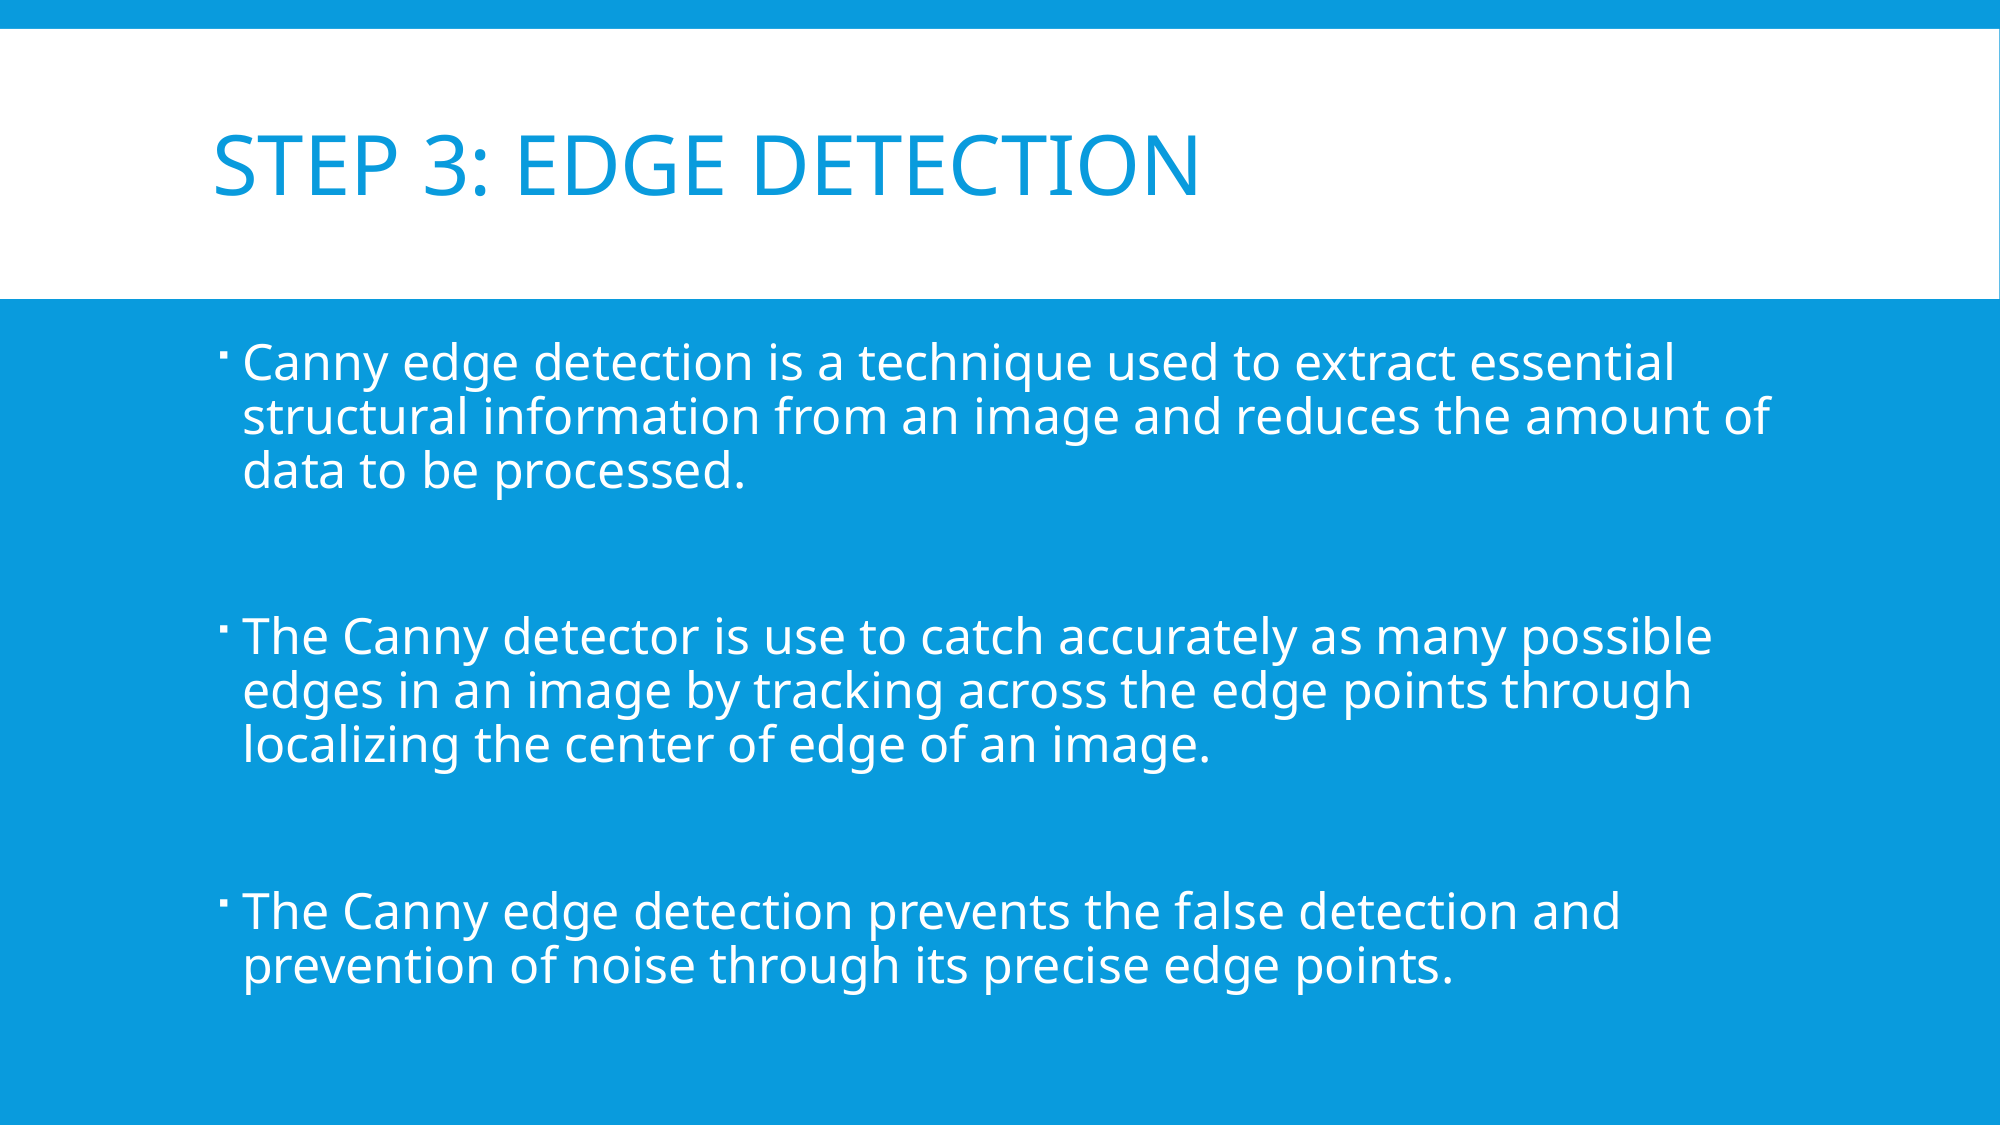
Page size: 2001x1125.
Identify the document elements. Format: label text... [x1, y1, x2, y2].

title Step 3: edge detection [197, 46, 1803, 295]
list Canny edge detection is a technique used to extract essential structural information from an image and reduces the amount of data to be processed. The Canny detector is use to catch accurately as many possible edges in an image by tracking across the edge points through localizing the center of edge of an image. The Canny edge detection prevents the false detection and prevention of noise through its precise edge points. [197, 329, 1803, 1020]
